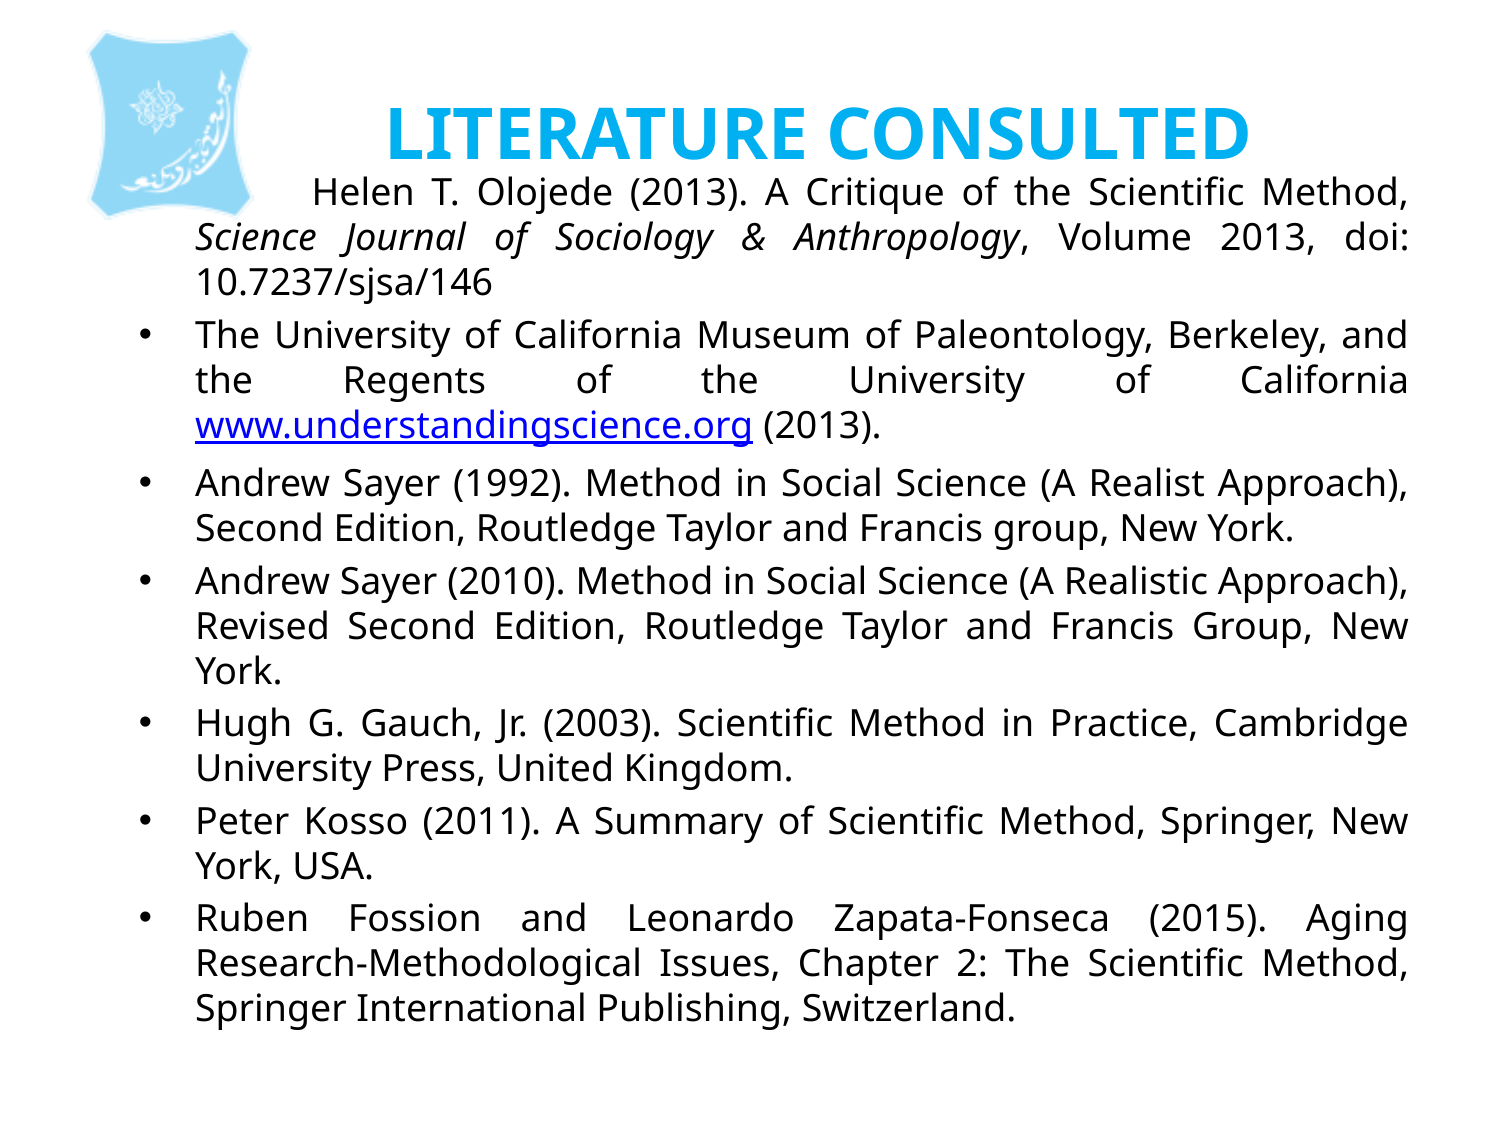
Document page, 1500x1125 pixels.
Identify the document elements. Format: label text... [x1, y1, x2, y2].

picture [86, 30, 255, 221]
title LITERATURE CONSULTED [259, 79, 1495, 268]
list Helen T. Olojede (2013). A Critique of the Scientific Method, Science Journal of Sociology & Anthropology, Volume 2013, doi: 10.7237/sjsa/146 The University of California Museum of Paleontology, Berkeley, and the Regents of the University of California www.understandingscience.org (2013). Andrew Sayer (1992). Method in Social Science (A Realist Approach), Second Edition, Routledge Taylor and Francis group, New York. Andrew Sayer (2010). Method in Social Science (A Realistic Approach), Revised Second Edition, Routledge Taylor and Francis Group, New York. Hugh G. Gauch, Jr. (2003). Scientific Method in Practice, Cambridge University Press, United Kingdom. Peter Kosso (2011). A Summary of Scientific Method, Springer, New York, USA. Ruben Fossion and Leonardo Zapata-Fonseca (2015). Aging Research-Methodological Issues, Chapter 2: The Scientific Method, Springer International Publishing, Switzerland. [123, 160, 1425, 1026]
